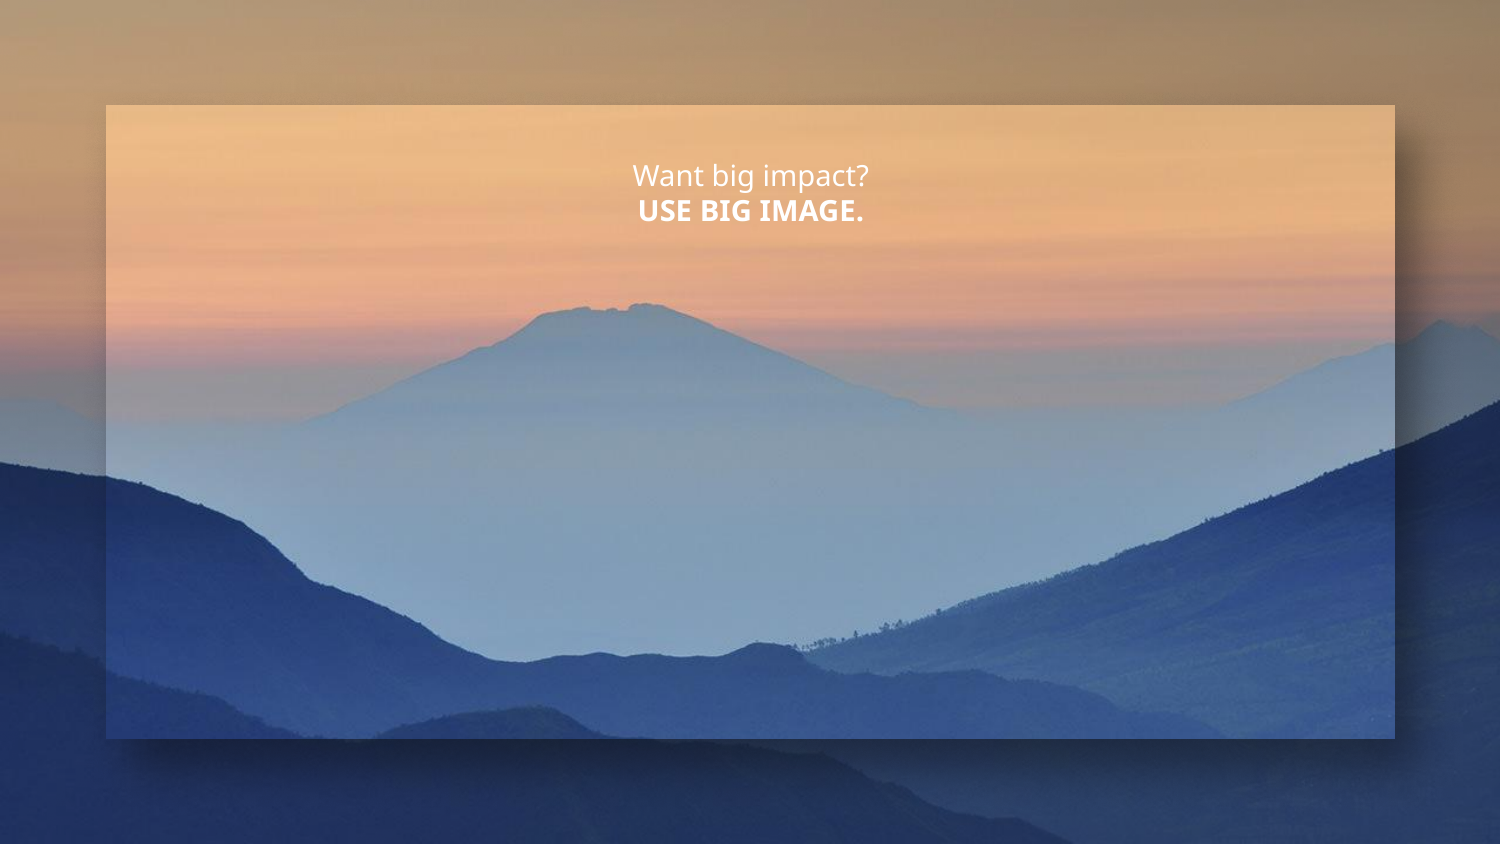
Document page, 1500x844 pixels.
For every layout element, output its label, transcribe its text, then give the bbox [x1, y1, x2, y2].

picture [0, 0, 1500, 844]
title Want big impact? USE BIG IMAGE. [107, 142, 1395, 267]
